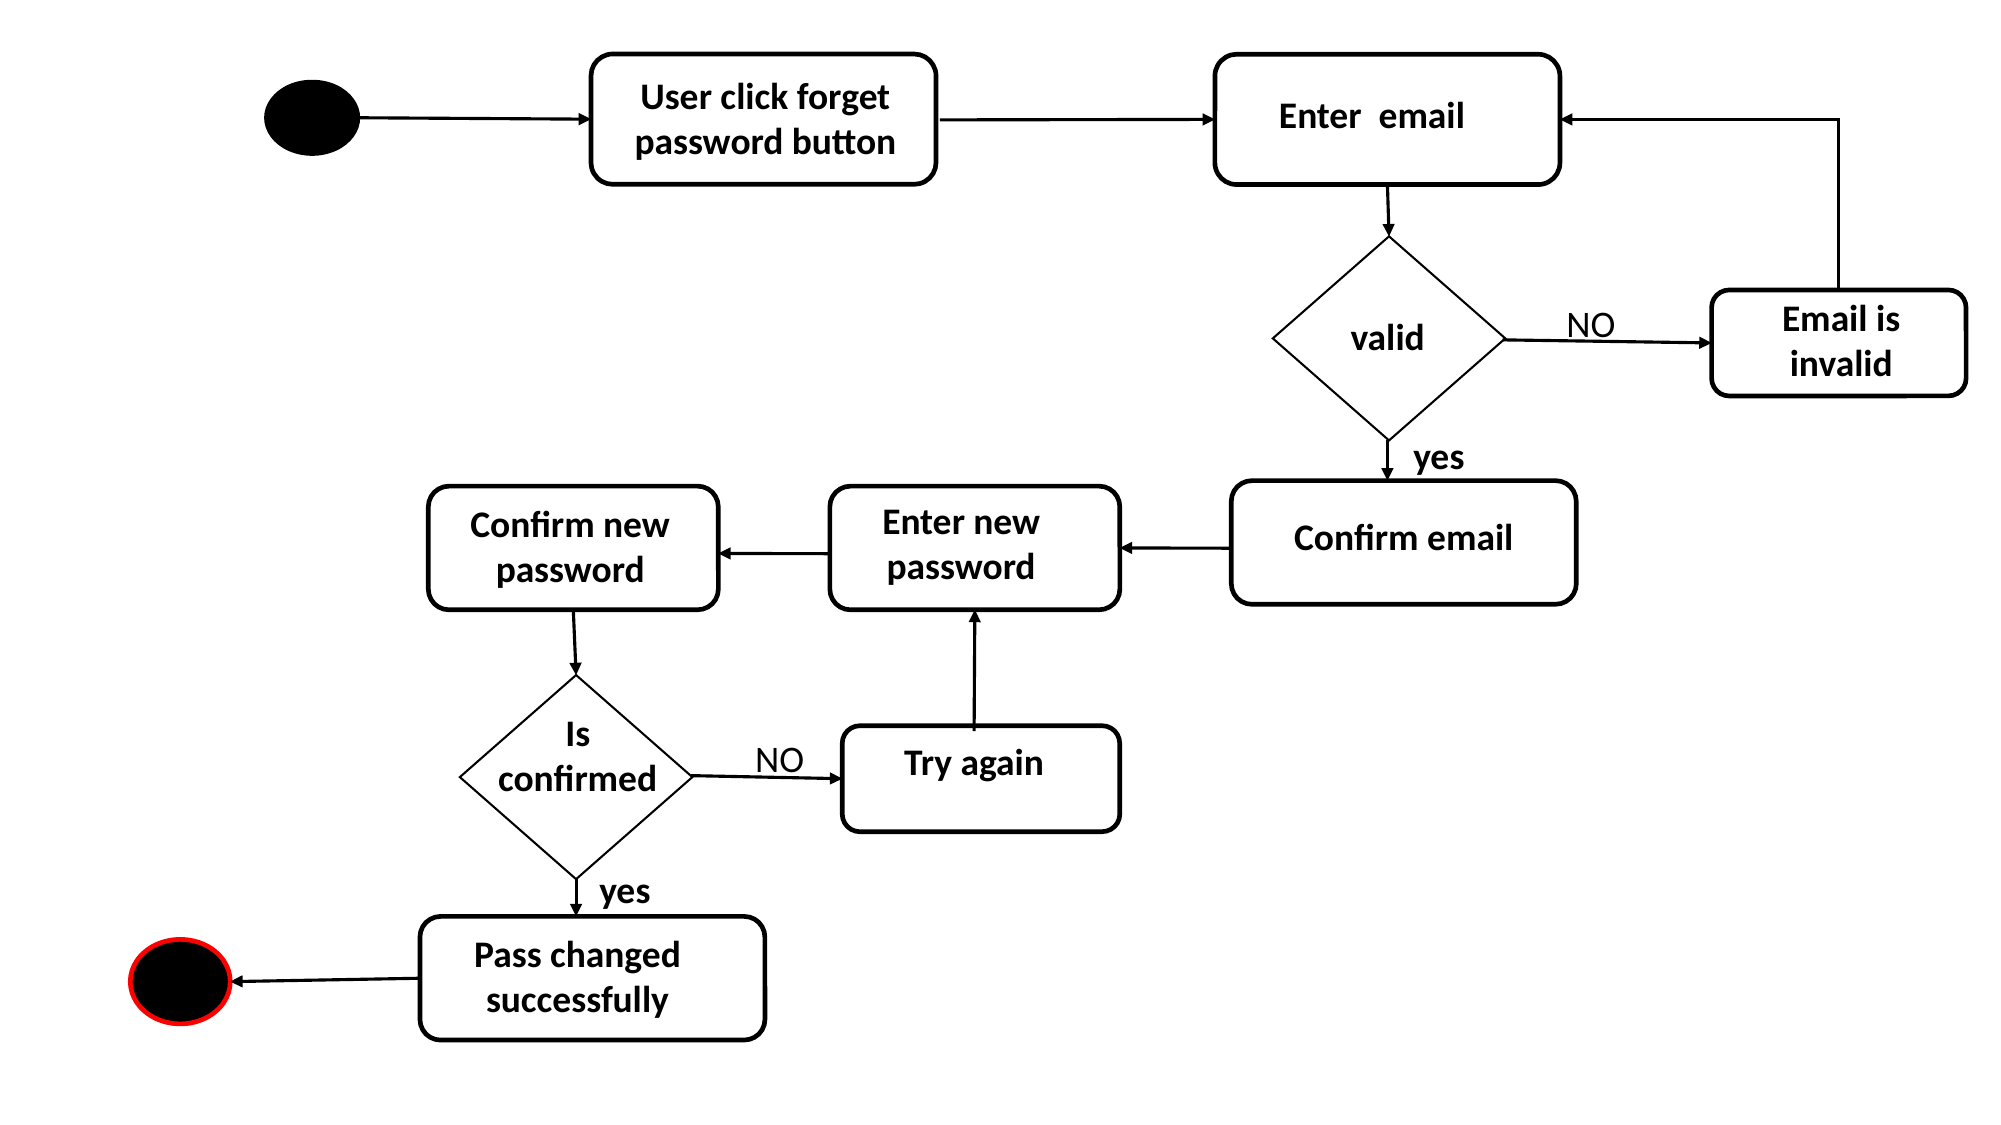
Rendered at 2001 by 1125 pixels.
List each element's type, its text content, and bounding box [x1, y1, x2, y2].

text_box NO [1551, 292, 1614, 339]
text_box [264, 79, 361, 156]
text_box Confirm new password [445, 492, 695, 598]
text_box [1492, 325, 1507, 352]
text_box [1309, 235, 1469, 305]
text_box Enter new password [842, 489, 1081, 595]
text_box Confirm email [1264, 505, 1544, 566]
text_box NO [740, 727, 879, 788]
text_box Try again [842, 731, 1106, 791]
text_box [682, 766, 692, 788]
text_box [129, 938, 232, 1025]
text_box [691, 775, 843, 779]
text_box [1502, 339, 1614, 343]
text_box Enter email [1245, 83, 1499, 144]
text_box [1614, 65, 1785, 345]
text_box [1230, 479, 1578, 606]
text_box [418, 915, 766, 1042]
text_box yes [584, 859, 692, 919]
text_box [491, 806, 662, 881]
text_box [1271, 327, 1284, 350]
text_box yes [1398, 424, 1506, 485]
text_box [544, 674, 608, 701]
text_box [458, 763, 474, 791]
text_box [1213, 53, 1561, 186]
text_box Pass changed successfully [438, 923, 718, 1028]
text_box [841, 724, 1121, 833]
text_box Email is invalid [1744, 286, 1938, 392]
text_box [573, 609, 577, 676]
text_box NO [1551, 343, 1690, 352]
text_box User click forget password button [594, 64, 937, 170]
text_box [427, 485, 720, 611]
text_box [828, 485, 1121, 611]
text_box [1710, 288, 1968, 397]
text_box valid [1284, 305, 1492, 365]
text_box [589, 52, 936, 186]
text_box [230, 978, 420, 982]
text_box [1301, 365, 1477, 442]
text_box Is confirmed [474, 701, 682, 806]
